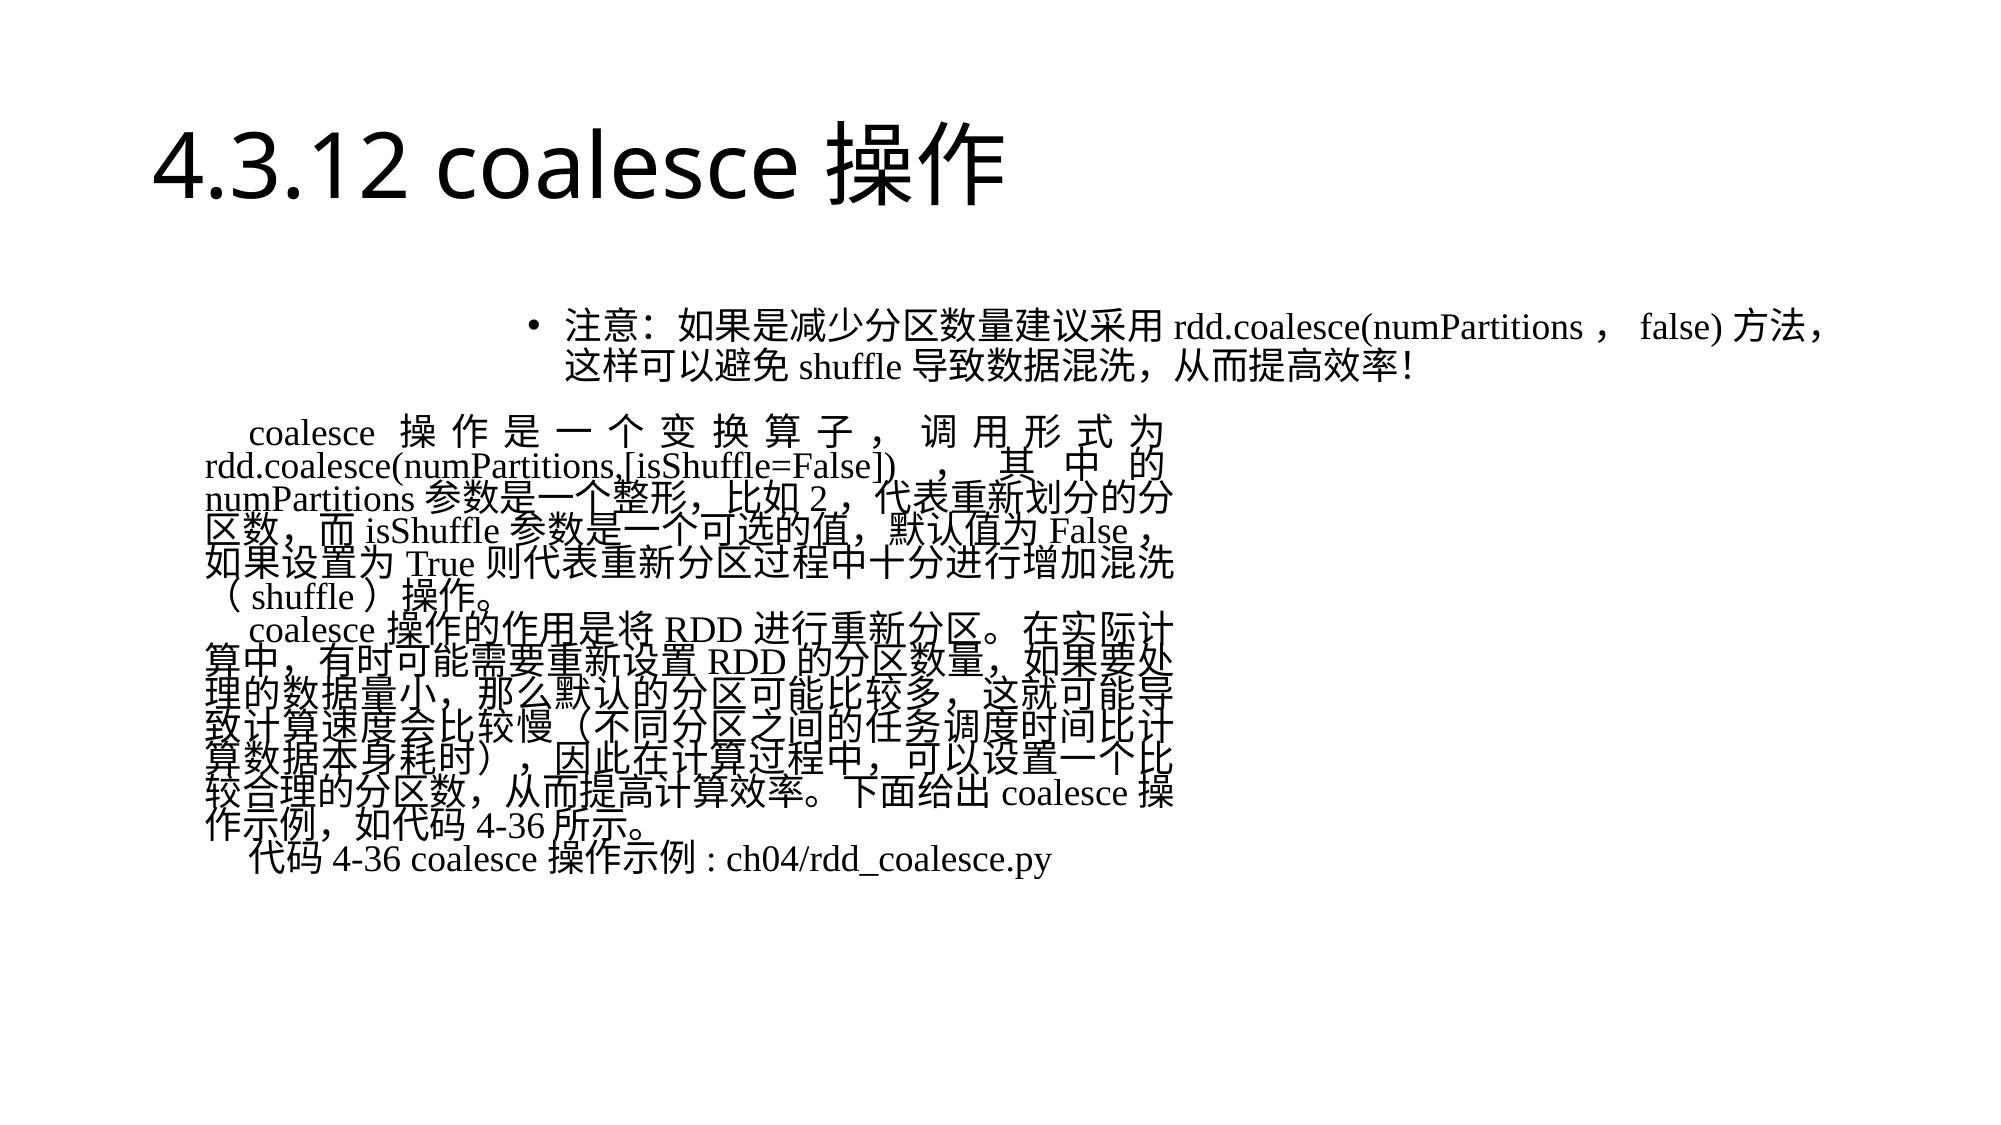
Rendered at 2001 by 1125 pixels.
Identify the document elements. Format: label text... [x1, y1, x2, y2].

title 4.3.12 coalesce操作 [137, 59, 1863, 278]
text_box coalesce操作是一个变换算子，调用形式为rdd.coalesce(numPartitions,[isShuffle=False])，其中的numPartitions参数是一个整形，比如2，代表重新划分的分区数，而isShuffle参数是一个可选的值，默认值为False，如果设置为True则代表重新分区过程中十分进行增加混洗（shuffle）操作。 coalesce操作的作用是将RDD进行重新分区。在实际计算中，有时可能需要重新设置RDD的分区数量，如果要处理的数据量小，那么默认的分区可能比较多，这就可能导致计算速度会比较慢（不同分区之间的任务调度时间比计算数据本身耗时），因此在计算过程中，可以设置一个比较合理的分区数，从而提高计算效率。下面给出coalesce操作示例，如代码4-36所示。 代码4-36 coalesce操作示例: ch04/rdd_coalesce.py [189, 413, 1190, 886]
list 注意：如果是减少分区数量建议采用rdd.coalesce(numPartitions，false)方法，这样可以避免shuffle导致数据混洗，从而提高效率！ [137, 299, 1863, 1014]
